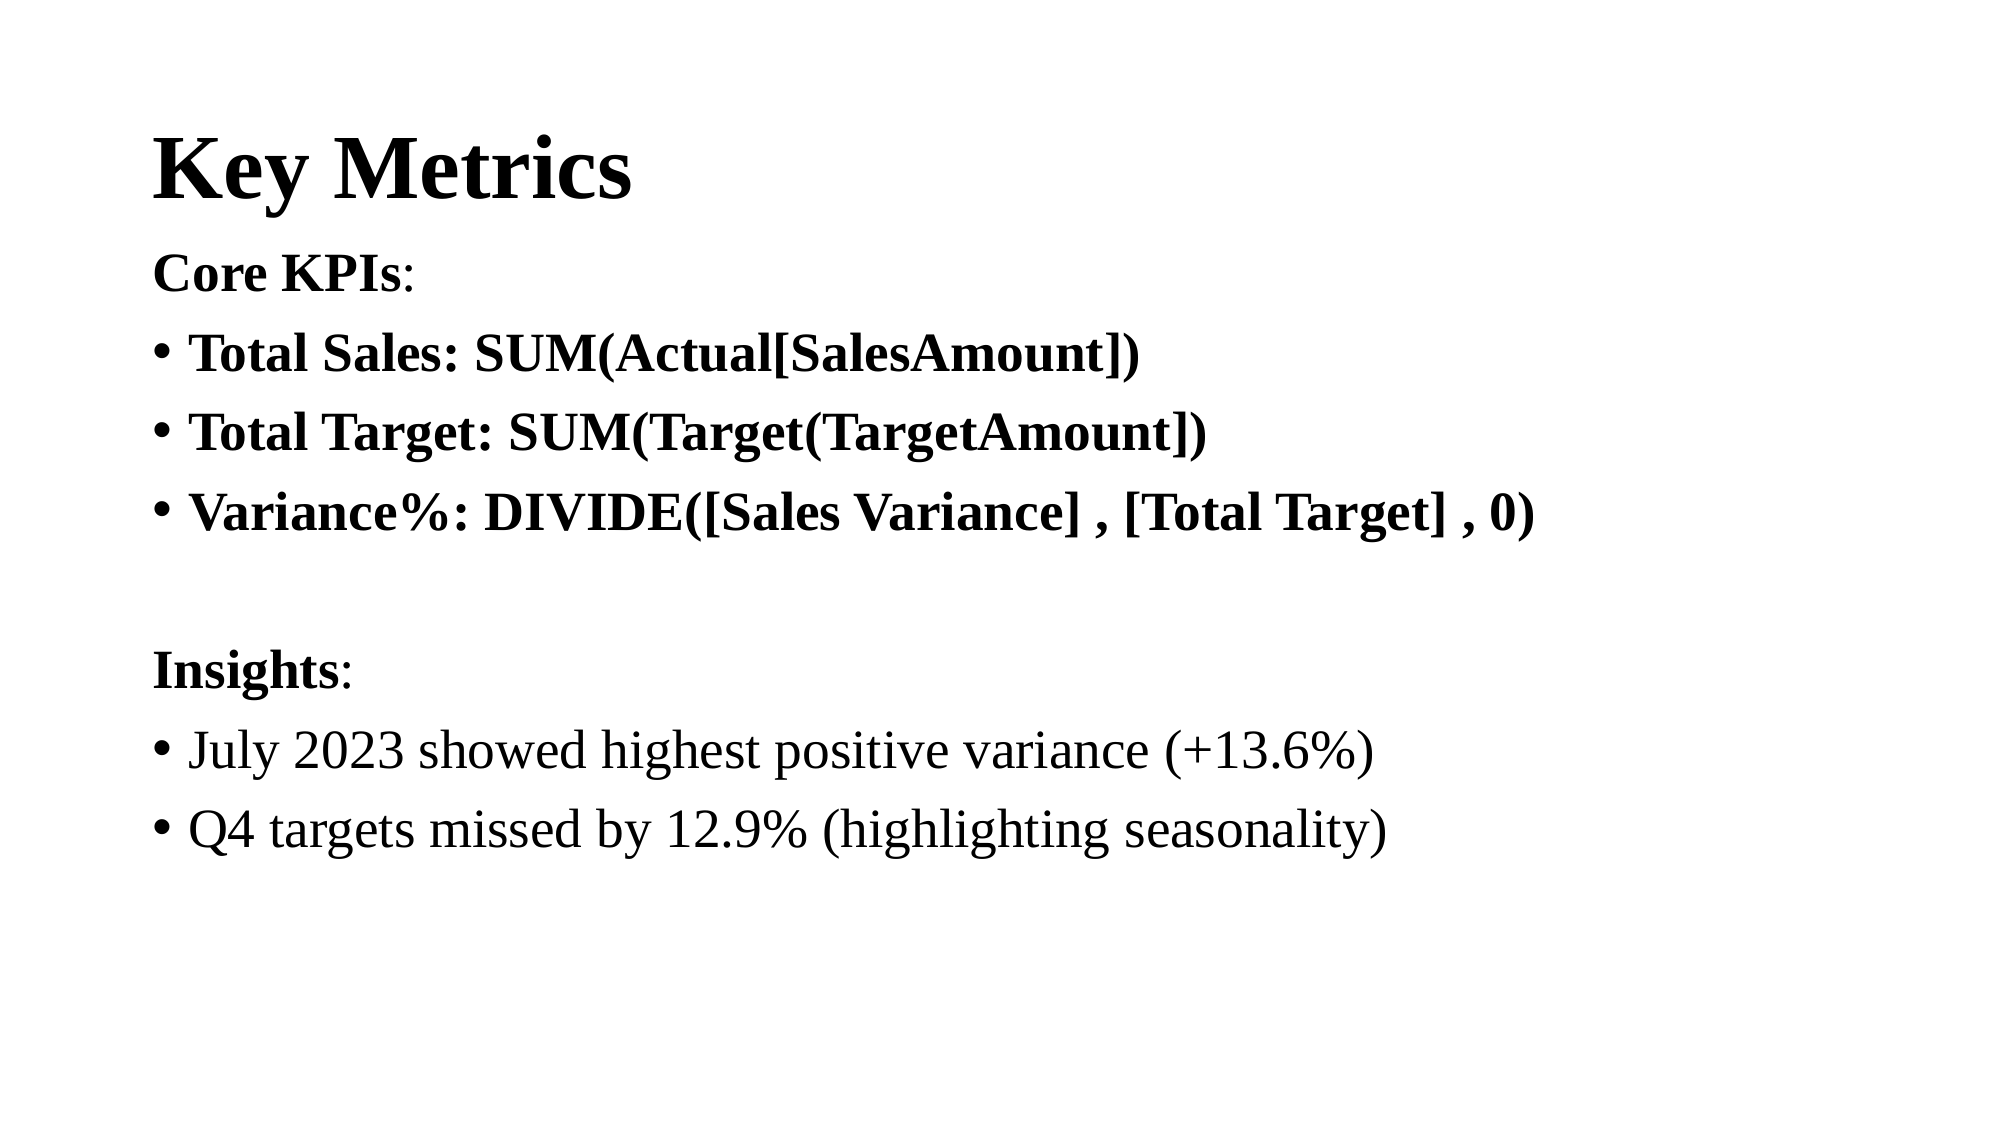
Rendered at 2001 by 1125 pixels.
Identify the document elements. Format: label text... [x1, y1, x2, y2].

list Core KPIs: Total Sales: SUM(Actual[SalesAmount]) Total Target: SUM(Target(TargetAmount]) Variance%: DIVIDE([Sales Variance] , [Total Target] , 0) Insights: July 2023 showed highest positive variance (+13.6%) Q4 targets missed by 12.9% (highlighting seasonality) [137, 236, 1863, 1014]
title Key Metrics [137, 59, 1863, 236]
